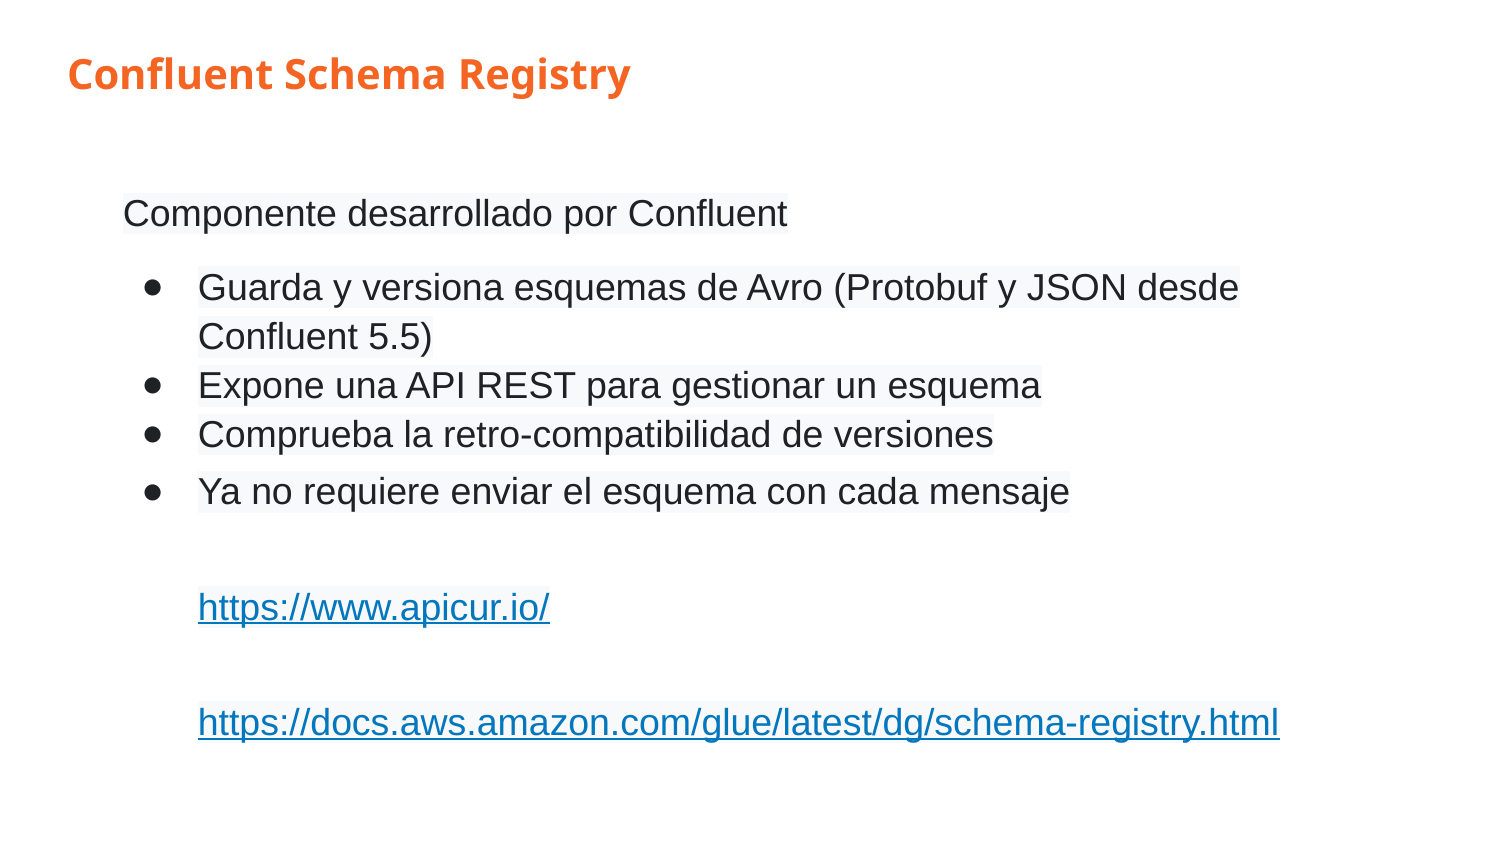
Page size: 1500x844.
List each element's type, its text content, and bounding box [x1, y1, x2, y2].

text_box Confluent Schema Registry [52, 25, 1436, 105]
text_box Componente desarrollado por Confluent Guarda y versiona esquemas de Avro (Protobuf y JSON desde Confluent 5.5) Expone una API REST para gestionar un esquema Comprueba la retro-compatibilidad de versiones Ya no requiere enviar el esquema con cada mensaje https://www.apicur.io/ https://docs.aws.amazon.com/glue/latest/dg/schema-registry.html [107, 169, 1415, 758]
